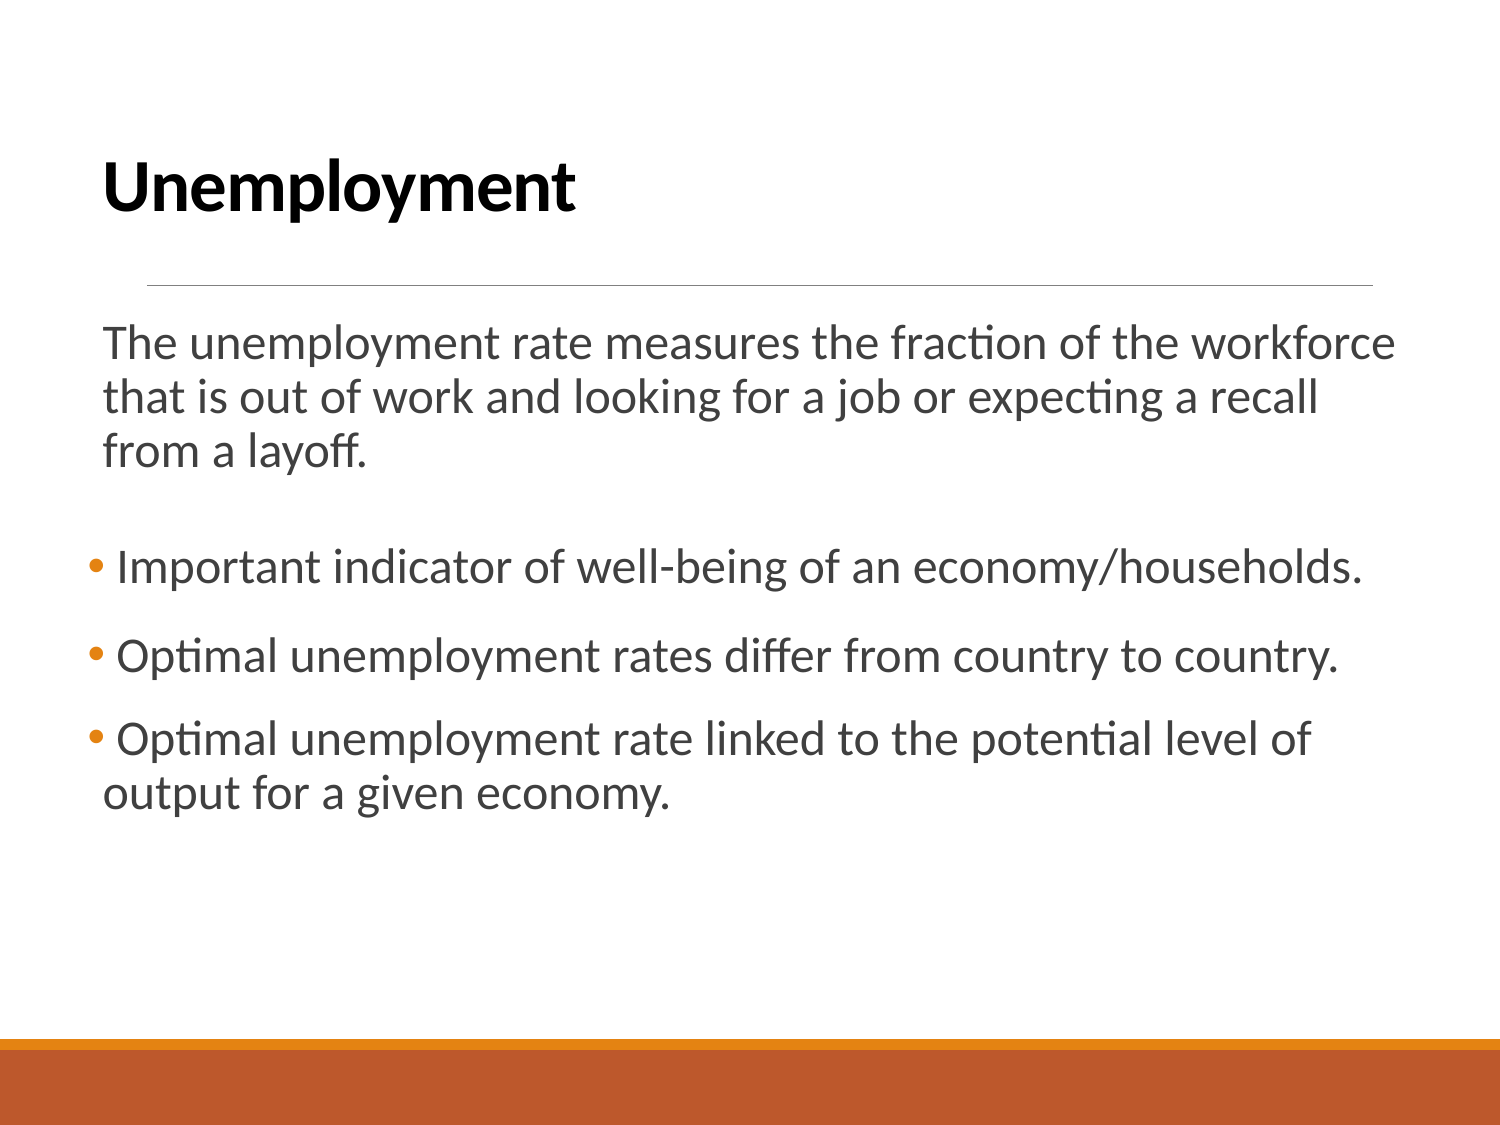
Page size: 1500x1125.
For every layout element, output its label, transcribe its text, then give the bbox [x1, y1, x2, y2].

list Optimal unemployment rates differ from country to country. [87, 621, 1425, 704]
title Unemployment [87, 129, 1500, 235]
list The unemployment rate measures the fraction of the workforce that is out of work and looking for a job or expecting a recall from a layoff. [87, 308, 1425, 504]
list Important indicator of well-being of an economy/households. [87, 533, 1425, 621]
list Optimal unemployment rate linked to the potential level of output for a given economy. [87, 704, 1425, 855]
